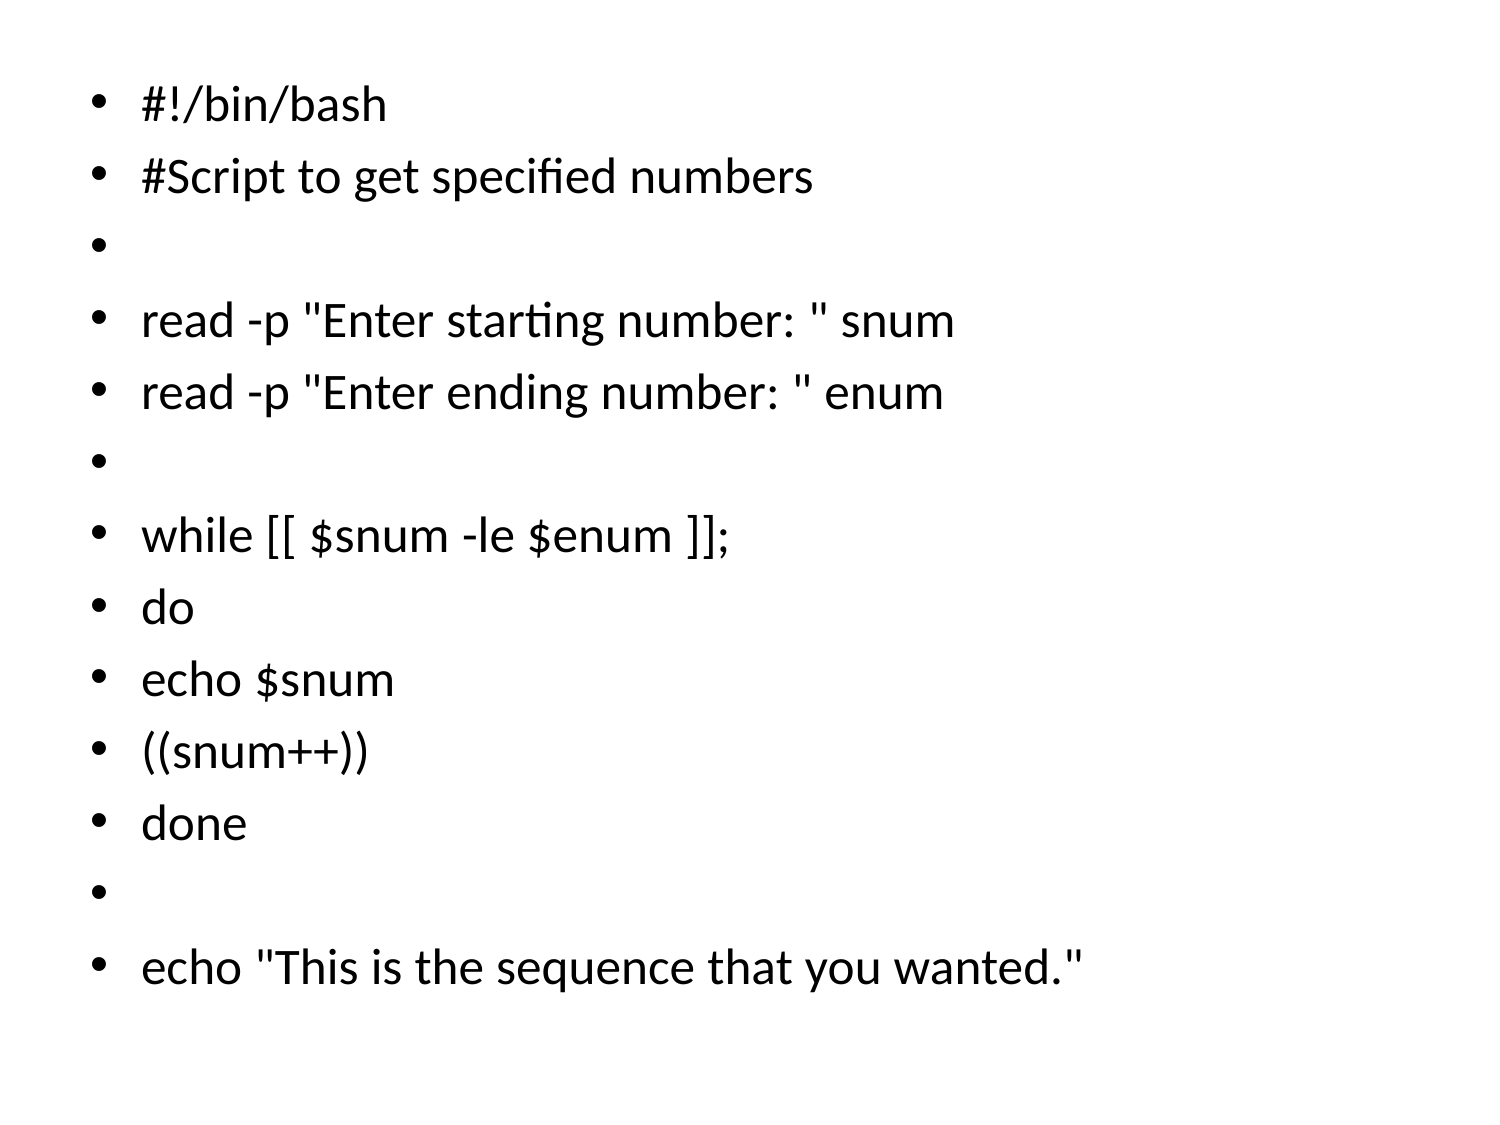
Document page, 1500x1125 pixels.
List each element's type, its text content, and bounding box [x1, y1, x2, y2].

list #!/bin/bash #Script to get specified numbers read -p "Enter starting number: " snum read -p "Enter ending number: " enum while [[ $snum -le $enum ]]; do echo $snum ((snum++)) done echo "This is the sequence that you wanted." [75, 62, 1425, 1005]
